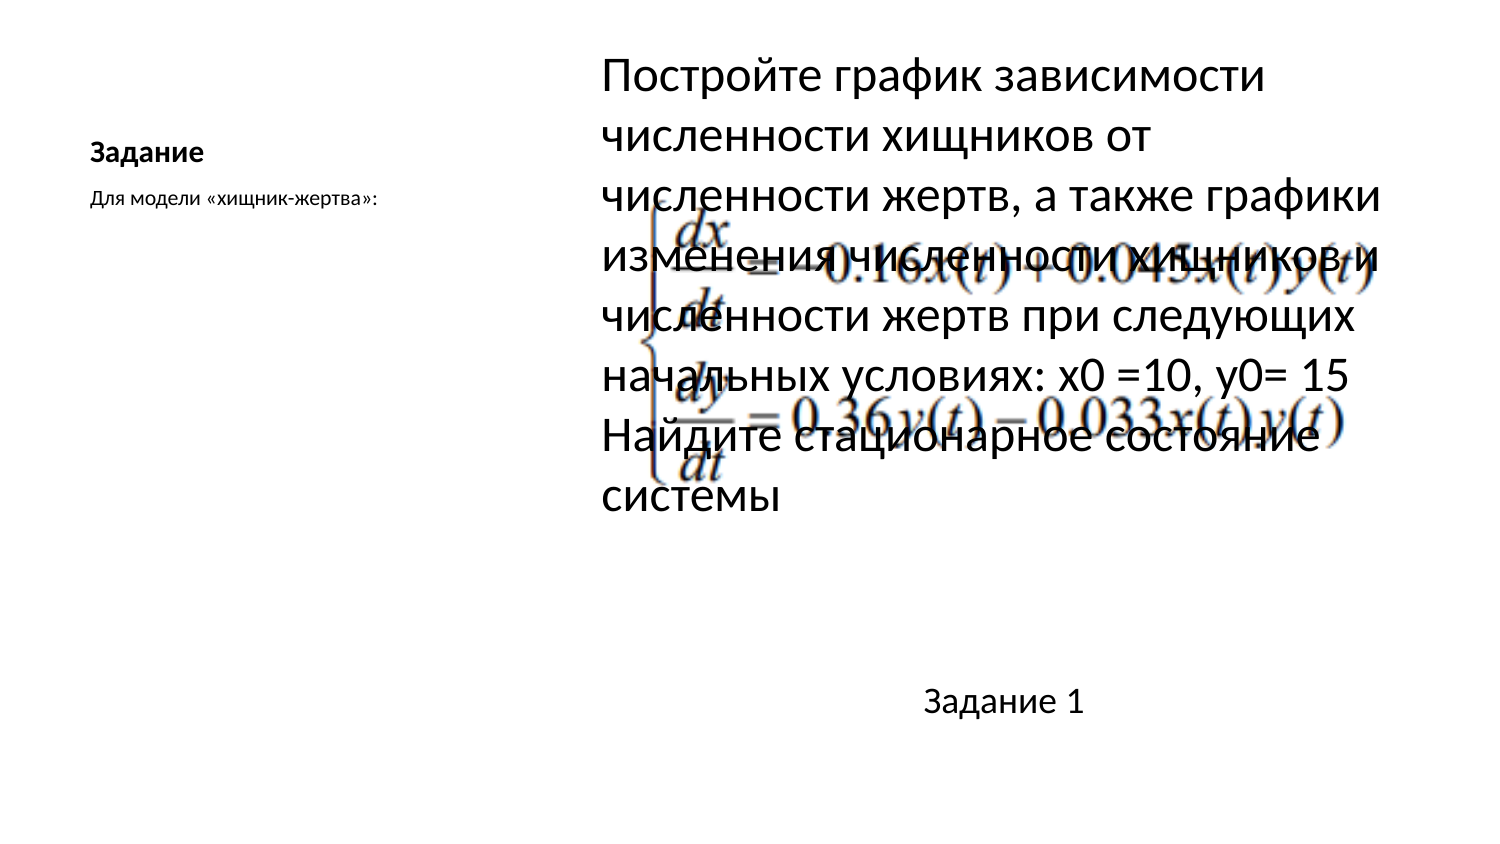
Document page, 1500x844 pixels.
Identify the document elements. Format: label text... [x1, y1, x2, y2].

title Задание [75, 33, 569, 176]
list Для модели «хищник-жертва»: [75, 176, 569, 754]
list Постройте график зависимости численности хищников от численности жертв, а также графики изменения численности хищников и численности жертв при следующих начальных условиях: x0 =10, y0= 15 Найдите стационарное состояние системы [586, 33, 1425, 192]
picture [585, 191, 1424, 511]
list Постройте график зависимости численности хищников от численности жертв, а также графики изменения численности хищников и численности жертв при следующих начальных условиях: x0 =10, y0= 15 Найдите стационарное состояние системы [586, 516, 1425, 754]
